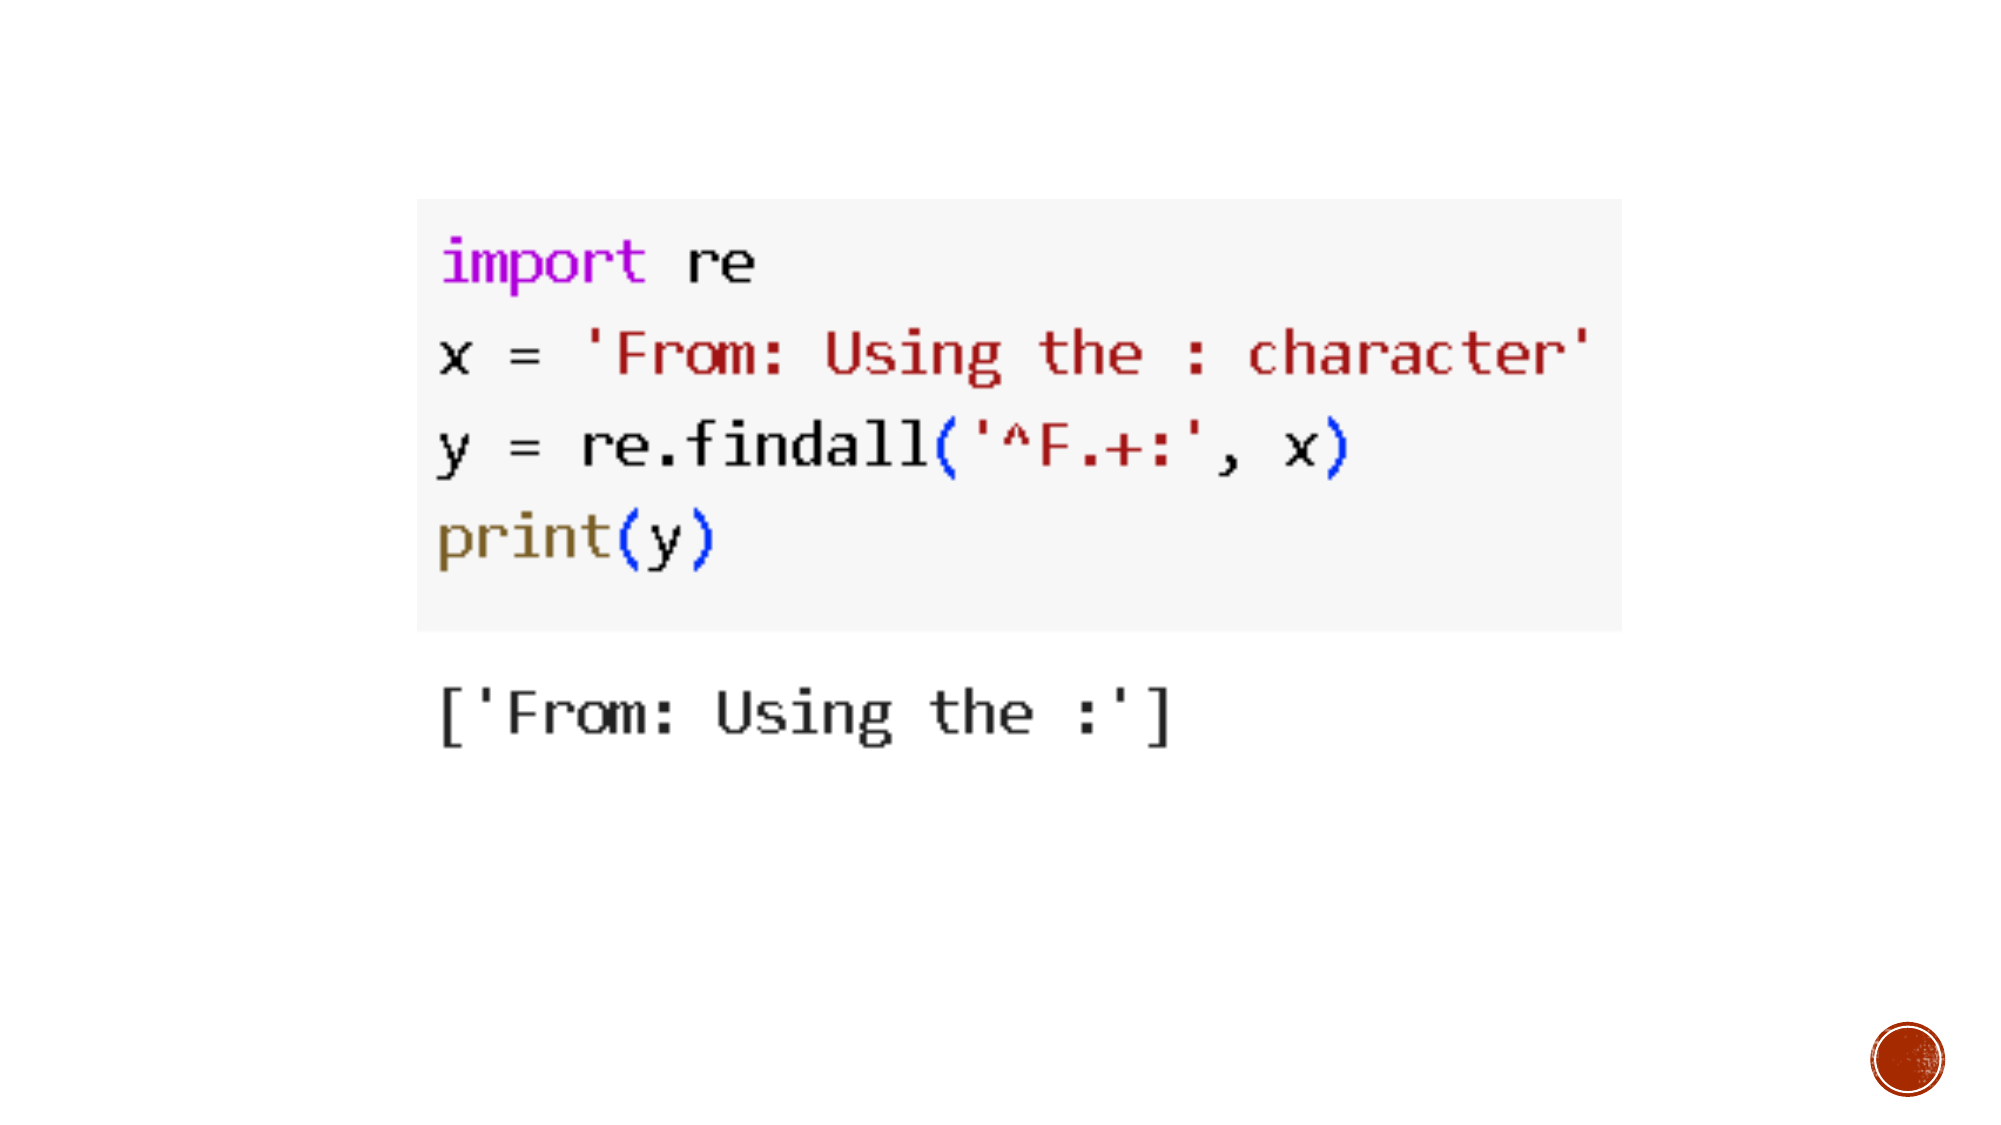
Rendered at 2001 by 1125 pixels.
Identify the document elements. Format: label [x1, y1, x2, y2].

picture [417, 199, 1622, 784]
